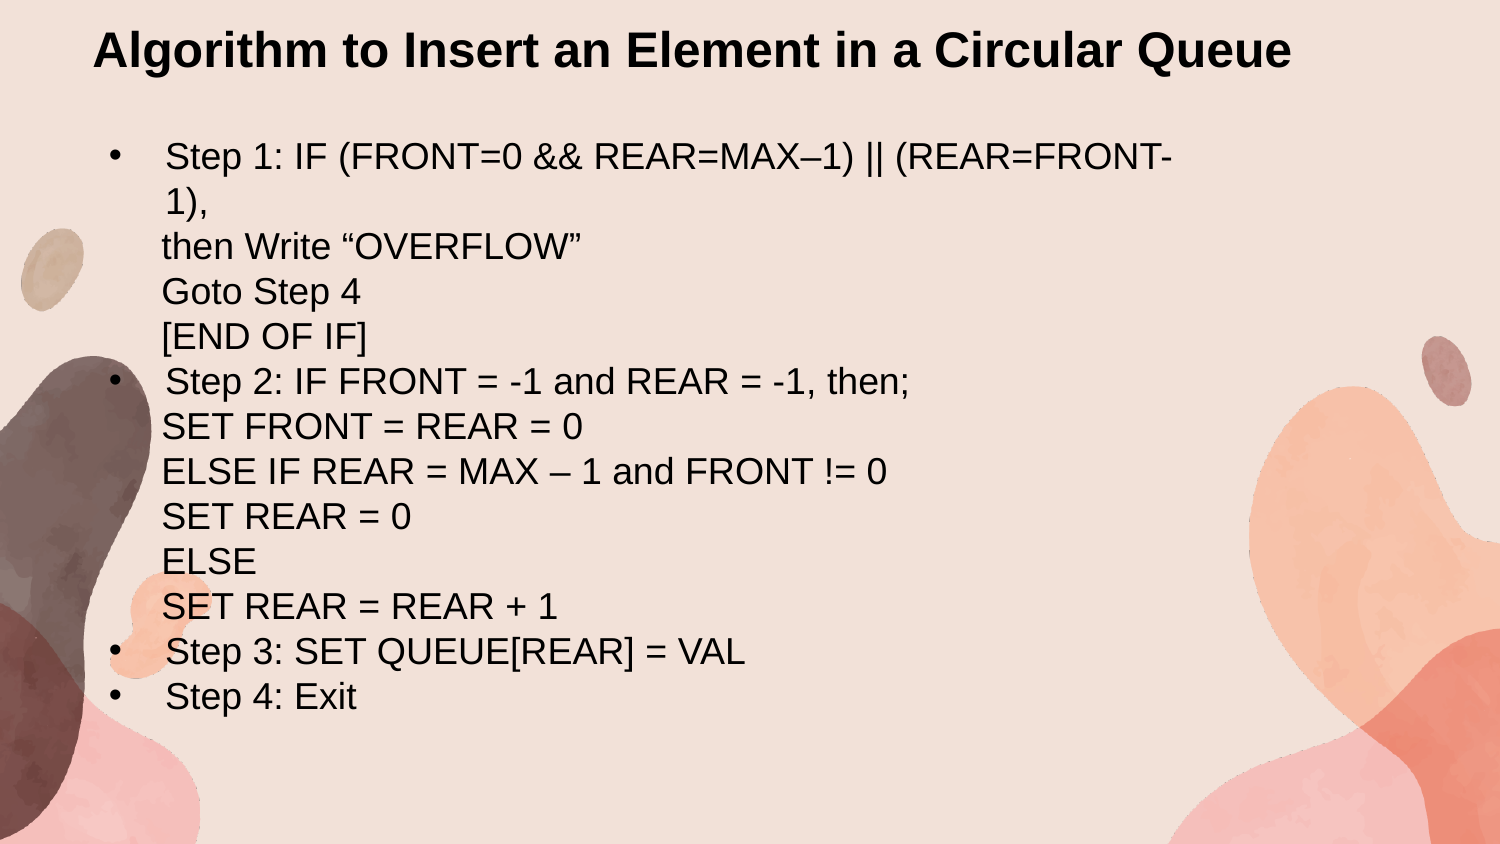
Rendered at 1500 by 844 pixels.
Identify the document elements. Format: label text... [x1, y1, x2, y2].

picture [0, 0, 1500, 844]
text_box Algorithm to Insert an Element in a Circular Queue [63, 10, 1328, 85]
text_box Step 1: IF (FRONT=0 && REAR=MAX–1) || (REAR=FRONT-1), then Write “OVERFLOW” Goto Step 4 [END OF IF] Step 2: IF FRONT = -1 and REAR = -1, then; SET FRONT = REAR = 0 ELSE IF REAR = MAX – 1 and FRONT != 0 SET REAR = 0 ELSE SET REAR = REAR + 1 Step 3: SET QUEUE[REAR] = VAL Step 4: Exit [94, 124, 1207, 725]
